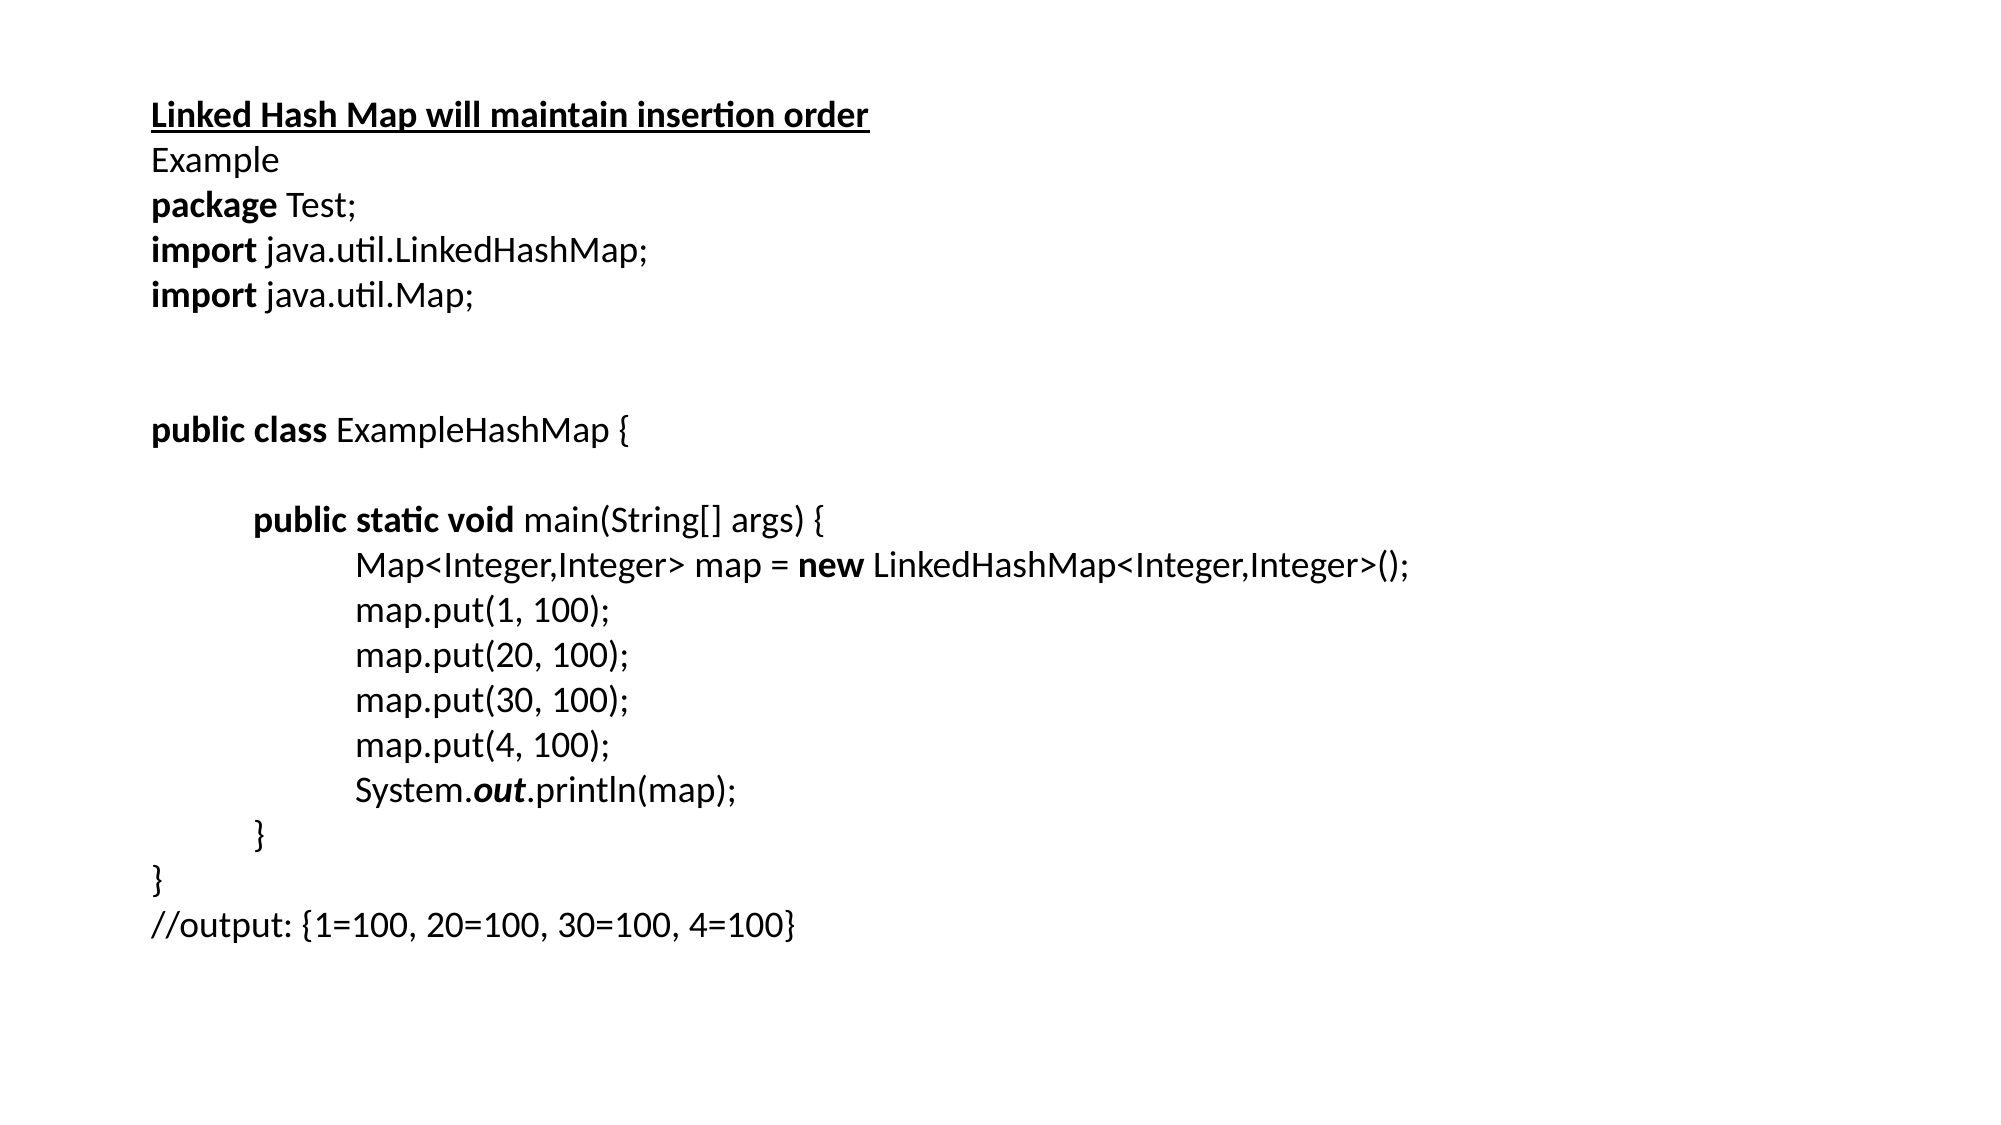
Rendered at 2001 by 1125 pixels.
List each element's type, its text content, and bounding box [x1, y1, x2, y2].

text_box Linked Hash Map will maintain insertion order Example package Test; import java.util.LinkedHashMap; import java.util.Map; public class ExampleHashMap { public static void main(String[] args) { Map<Integer,Integer> map = new LinkedHashMap<Integer,Integer>(); map.put(1, 100); map.put(20, 100); map.put(30, 100); map.put(4, 100); System.out.println(map); } } //output: {1=100, 20=100, 30=100, 4=100} [136, 37, 1426, 998]
